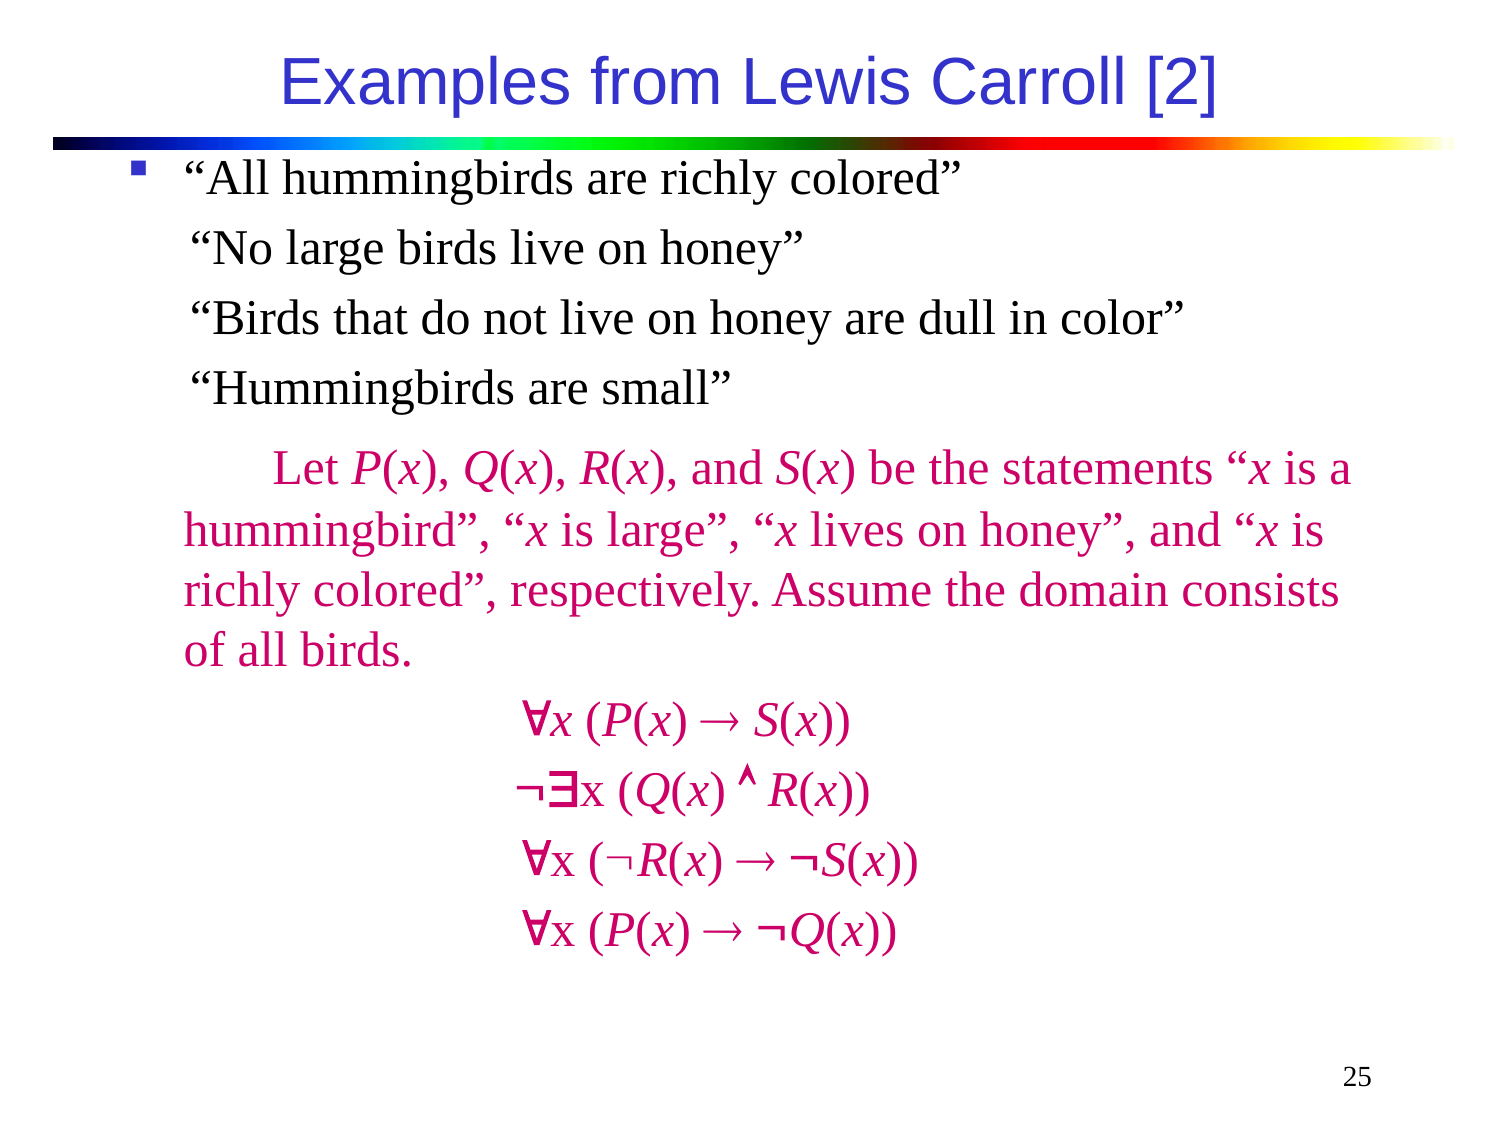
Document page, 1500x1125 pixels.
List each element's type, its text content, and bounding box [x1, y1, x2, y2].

title Examples from Lewis Carroll [2] [112, 19, 1388, 137]
slide_number 25 [1149, 1049, 1388, 1101]
list “All hummingbirds are richly colored” “No large birds live on honey” “Birds that do not live on honey are dull in color” “Hummingbirds are small” Let P(x), Q(x), R(x), and S(x) be the statements “x is a hummingbird”, “x is large”, “x lives on honey”, and “x is richly colored”, respectively. Assume the domain consists of all birds. x (P(x)  S(x)) x (Q(x)  R(x)) x (R(x)  S(x)) x (P(x)  Q(x)) [112, 137, 1388, 978]
picture [53, 137, 112, 150]
picture [1388, 137, 1454, 150]
